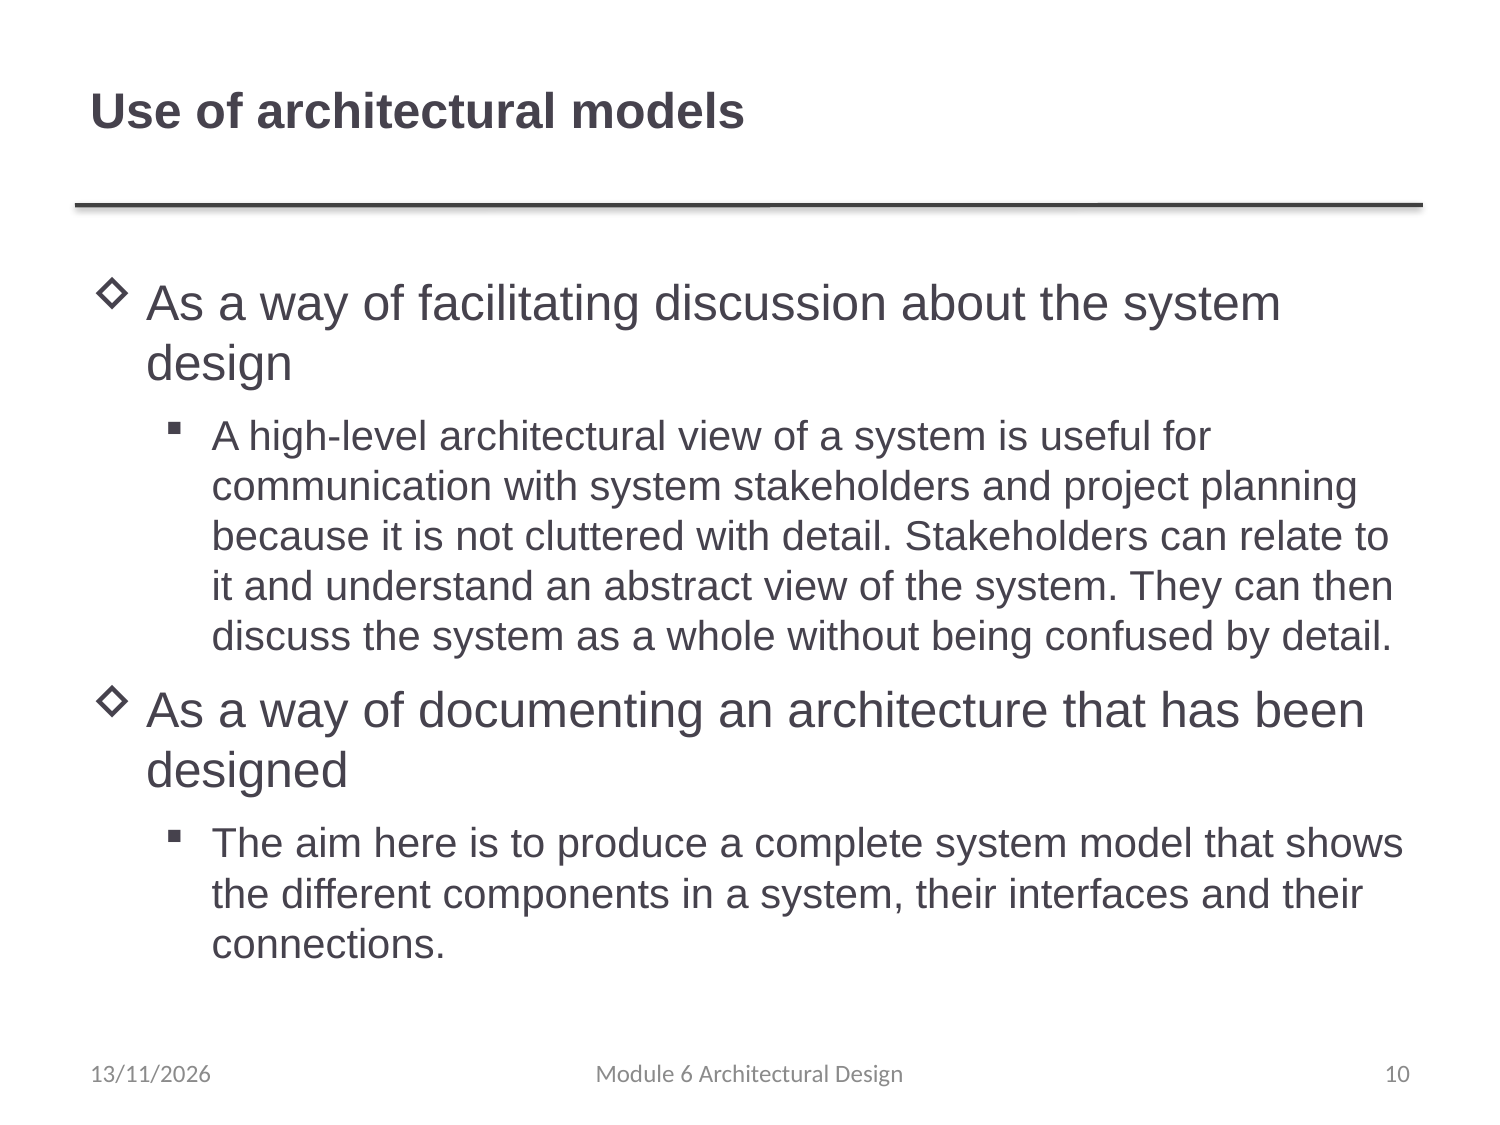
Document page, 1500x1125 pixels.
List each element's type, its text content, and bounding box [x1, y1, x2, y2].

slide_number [75, 1042, 425, 1103]
slide_number 10 [1074, 1042, 1425, 1103]
list As a way of facilitating discussion about the system design A high-level architectural view of a system is useful for communication with system stakeholders and project planning because it is not cluttered with detail. Stakeholders can relate to it and understand an abstract view of the system. They can then discuss the system as a whole without being confused by detail. As a way of documenting an architecture that has been designed The aim here is to produce a complete system model that shows the different components in a system, their interfaces and their connections. [75, 262, 1425, 1005]
title Use of architectural models [74, 14, 1272, 203]
footer Module 6 Architectural Design [512, 1042, 988, 1103]
